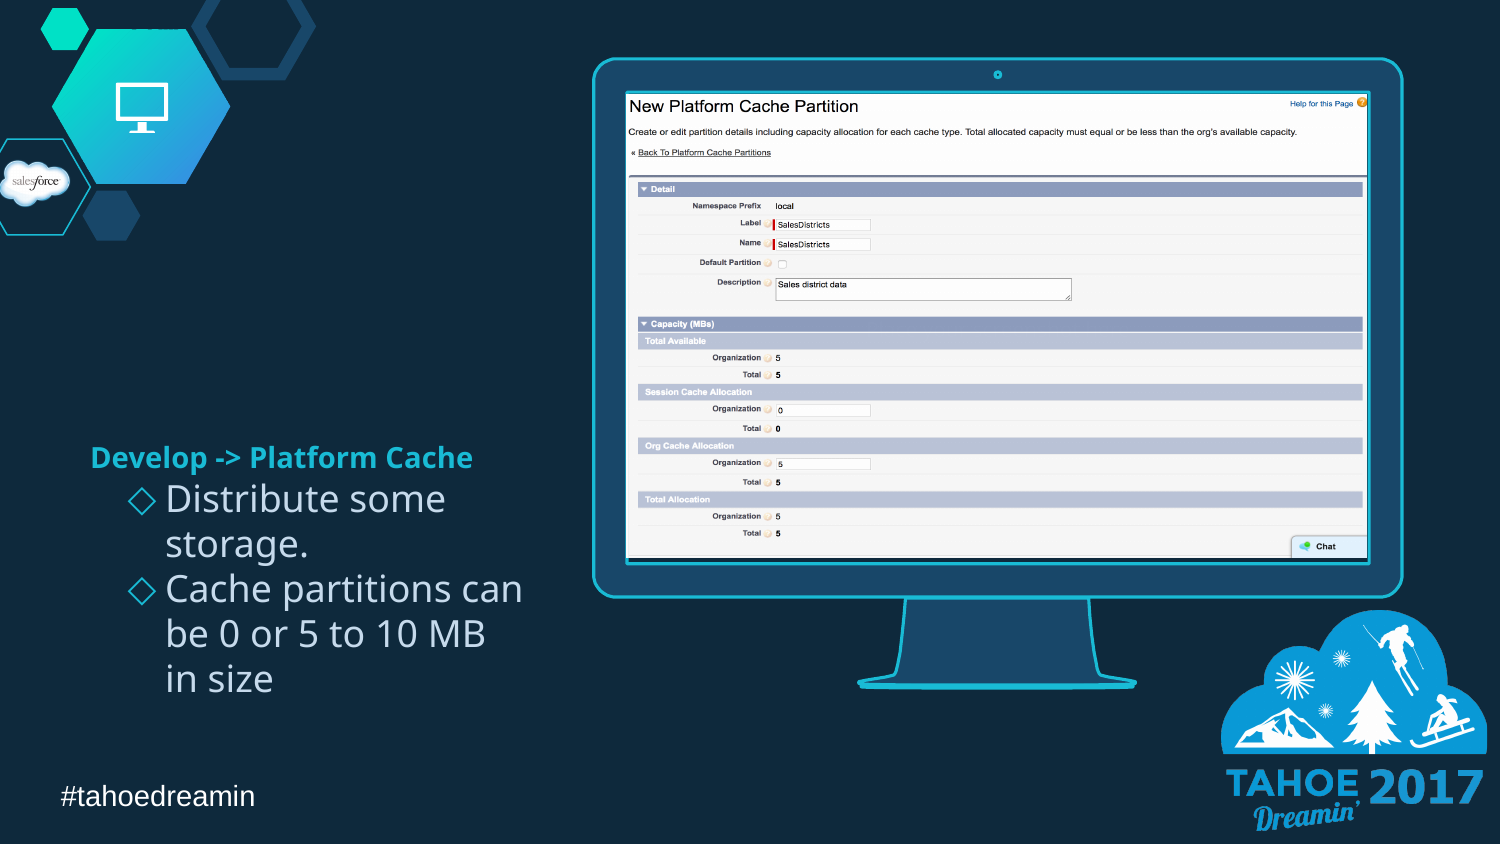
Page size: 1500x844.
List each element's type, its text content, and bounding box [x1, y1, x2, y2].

picture [1394, 610, 1488, 724]
picture [1379, 625, 1413, 674]
picture [626, 94, 1367, 592]
picture [1404, 682, 1413, 695]
picture [1411, 695, 1474, 747]
list Develop -> Platform Cache Distribute some storage. Cache partitions can be 0 or 5 to 10 MB in size [75, 242, 541, 715]
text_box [115, 82, 169, 134]
picture [1221, 683, 1488, 831]
picture [1236, 709, 1332, 747]
picture [1336, 653, 1348, 664]
picture [1411, 680, 1418, 690]
picture [1276, 672, 1314, 689]
picture [0, 156, 77, 212]
picture [1221, 610, 1364, 725]
text_box [858, 600, 1136, 689]
text_box [593, 58, 1403, 598]
picture [1263, 809, 1268, 827]
picture [1321, 705, 1331, 716]
